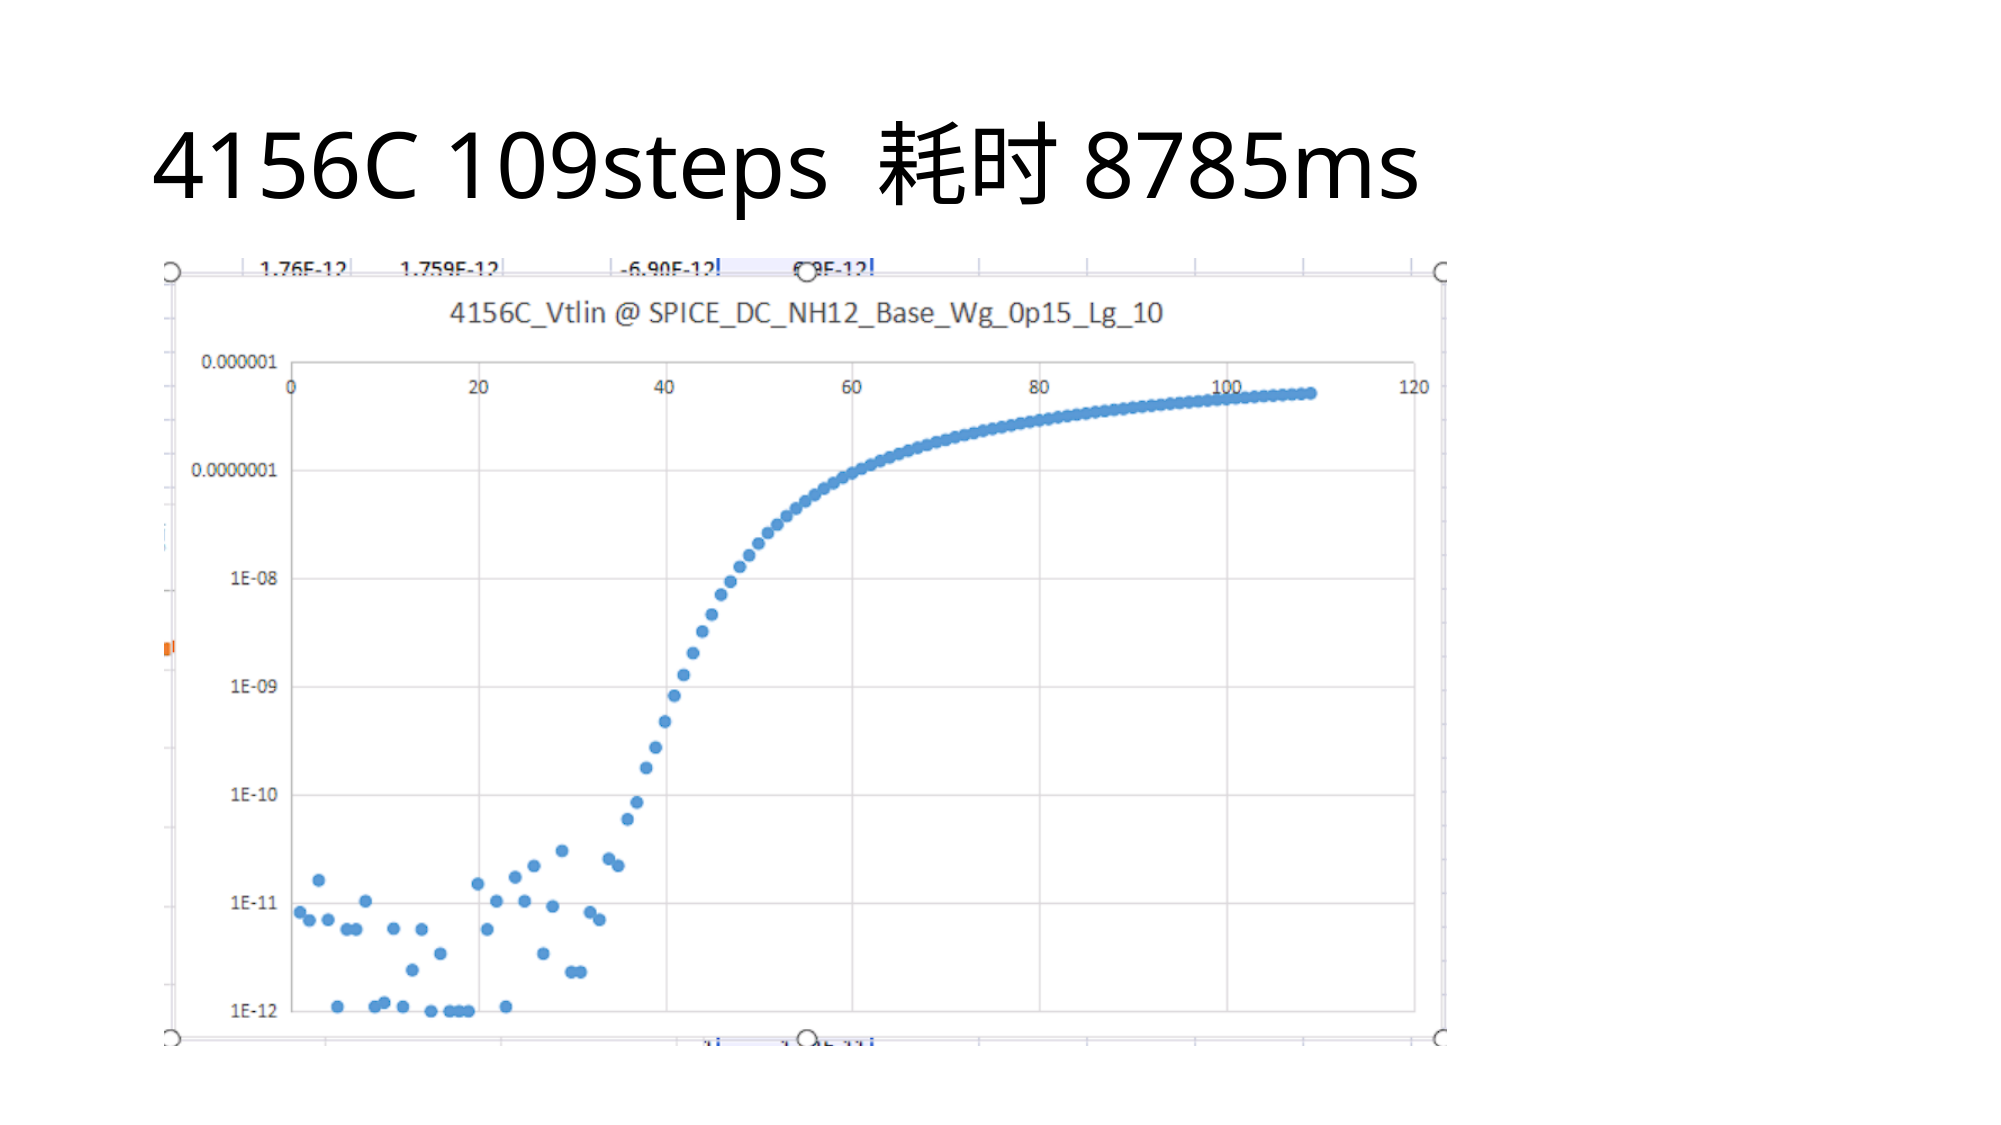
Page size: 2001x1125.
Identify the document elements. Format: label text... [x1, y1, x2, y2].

picture [164, 258, 1447, 1046]
title 4156C 109steps 耗时8785ms [137, 59, 1863, 278]
